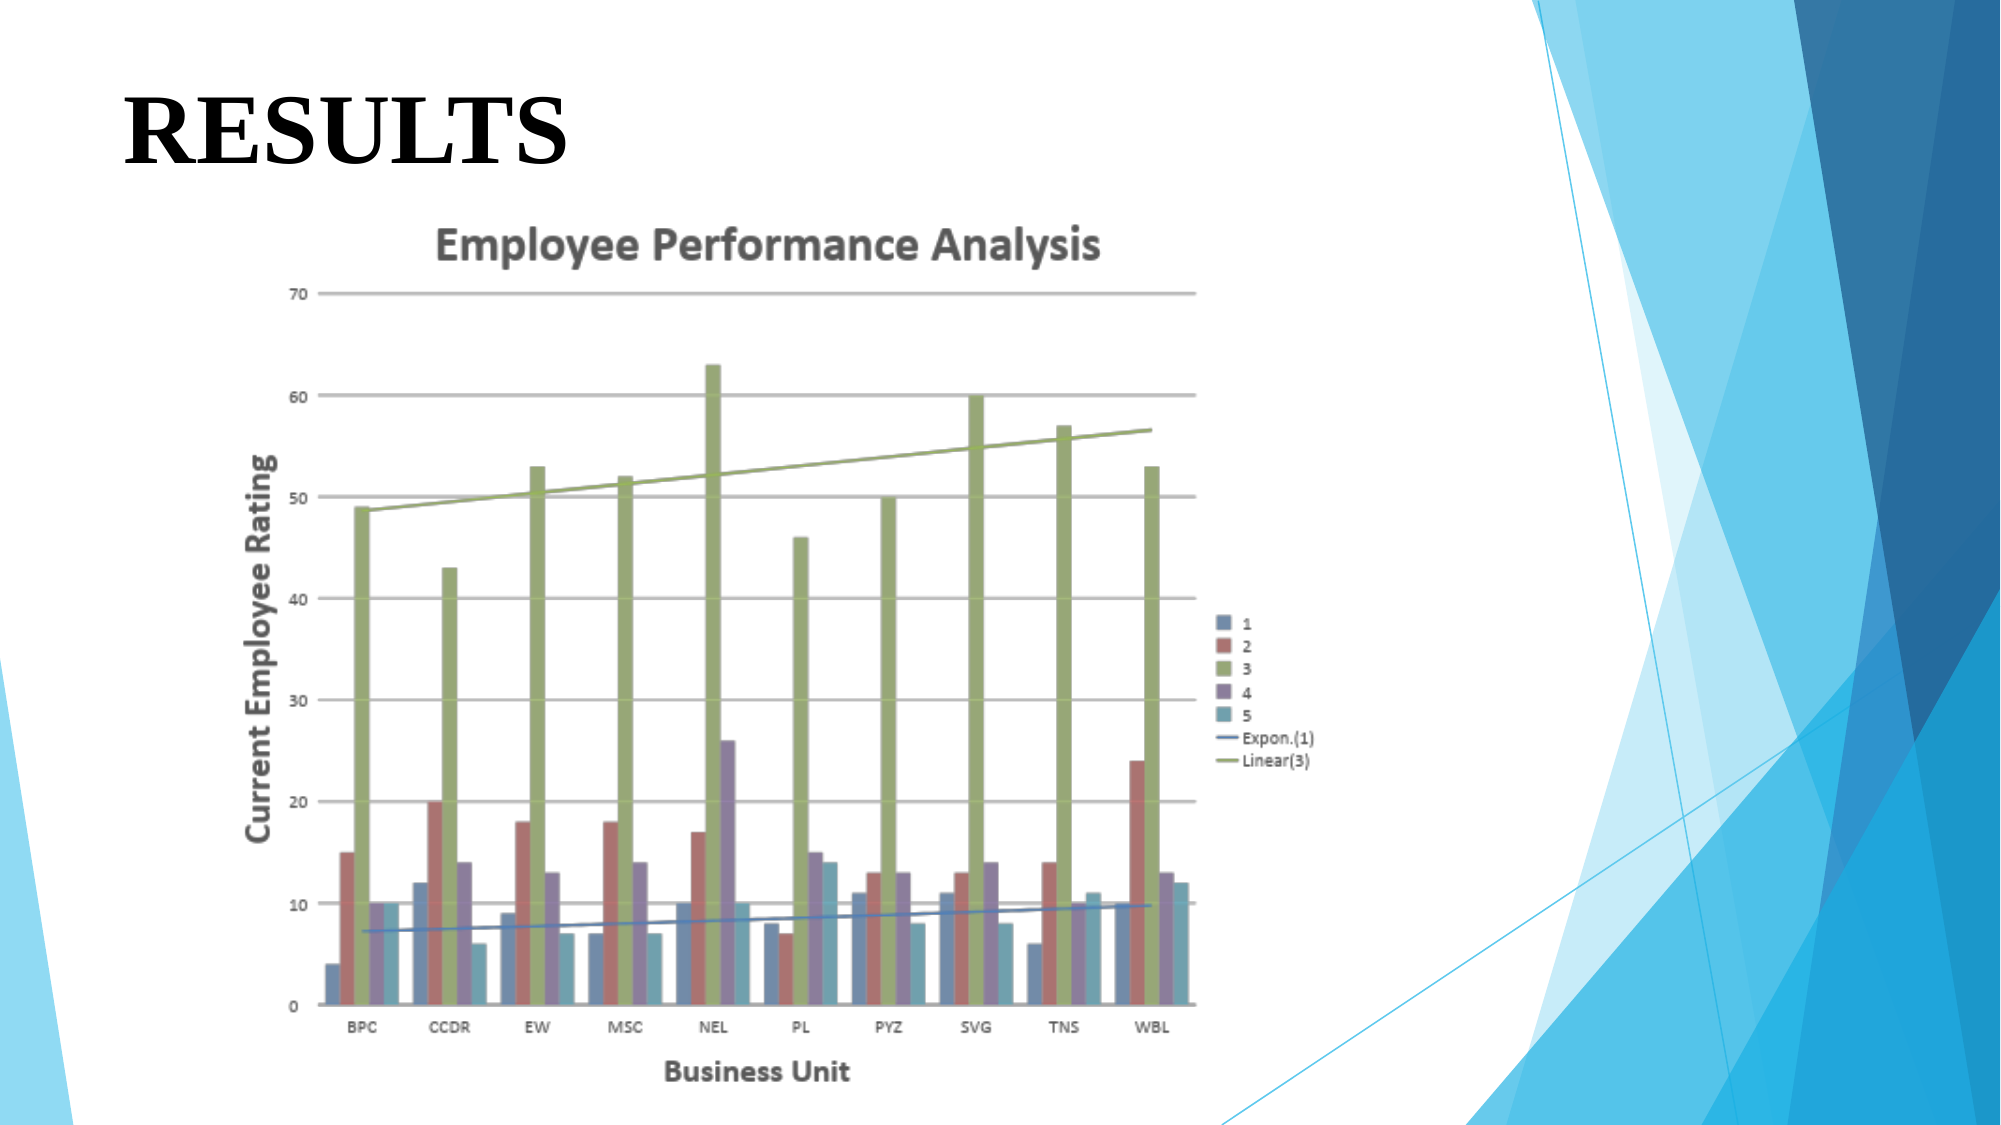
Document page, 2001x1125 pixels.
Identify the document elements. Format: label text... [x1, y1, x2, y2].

picture [212, 212, 1336, 1110]
title RESULTS [123, 63, 1877, 252]
